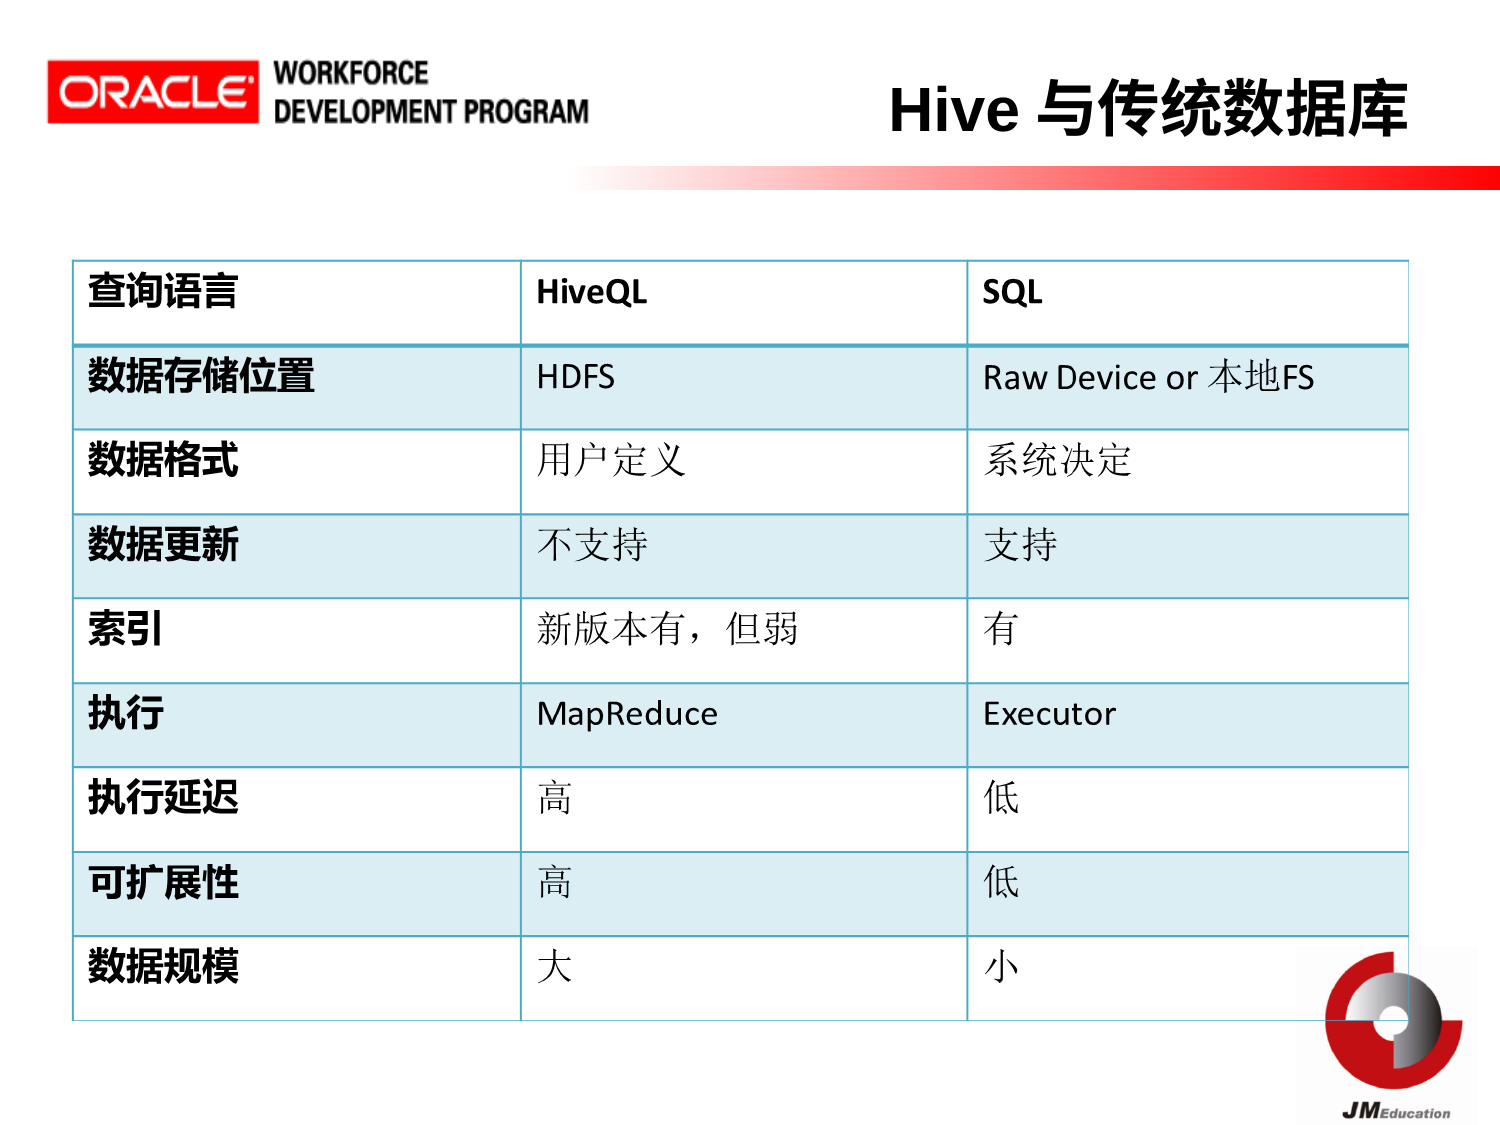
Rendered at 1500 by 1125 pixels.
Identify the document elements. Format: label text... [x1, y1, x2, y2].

picture [0, 0, 636, 186]
picture [64, 255, 1478, 1125]
text_box Hive与传统数据库 [99, 37, 1425, 152]
